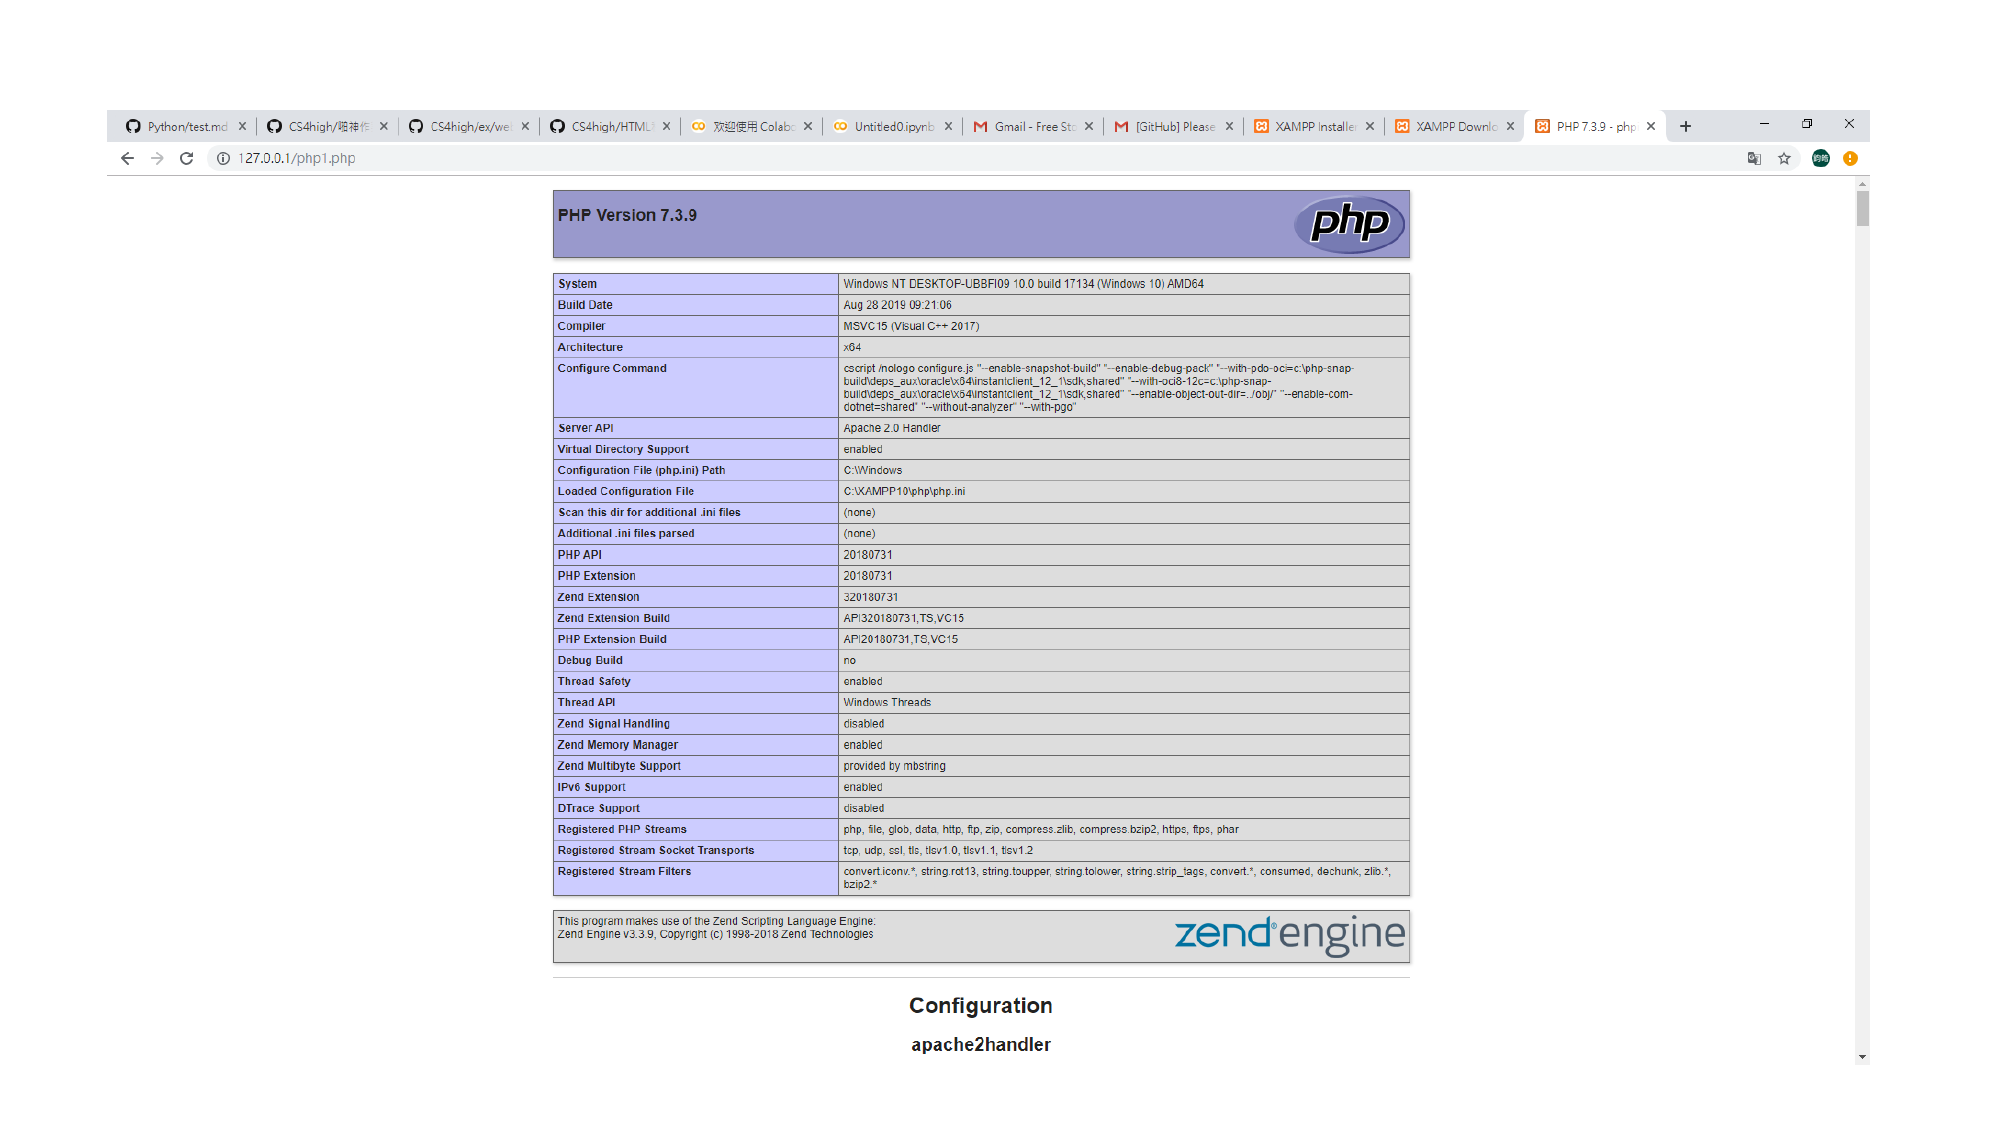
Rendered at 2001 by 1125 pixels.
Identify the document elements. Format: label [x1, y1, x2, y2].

picture [107, 110, 1870, 1065]
